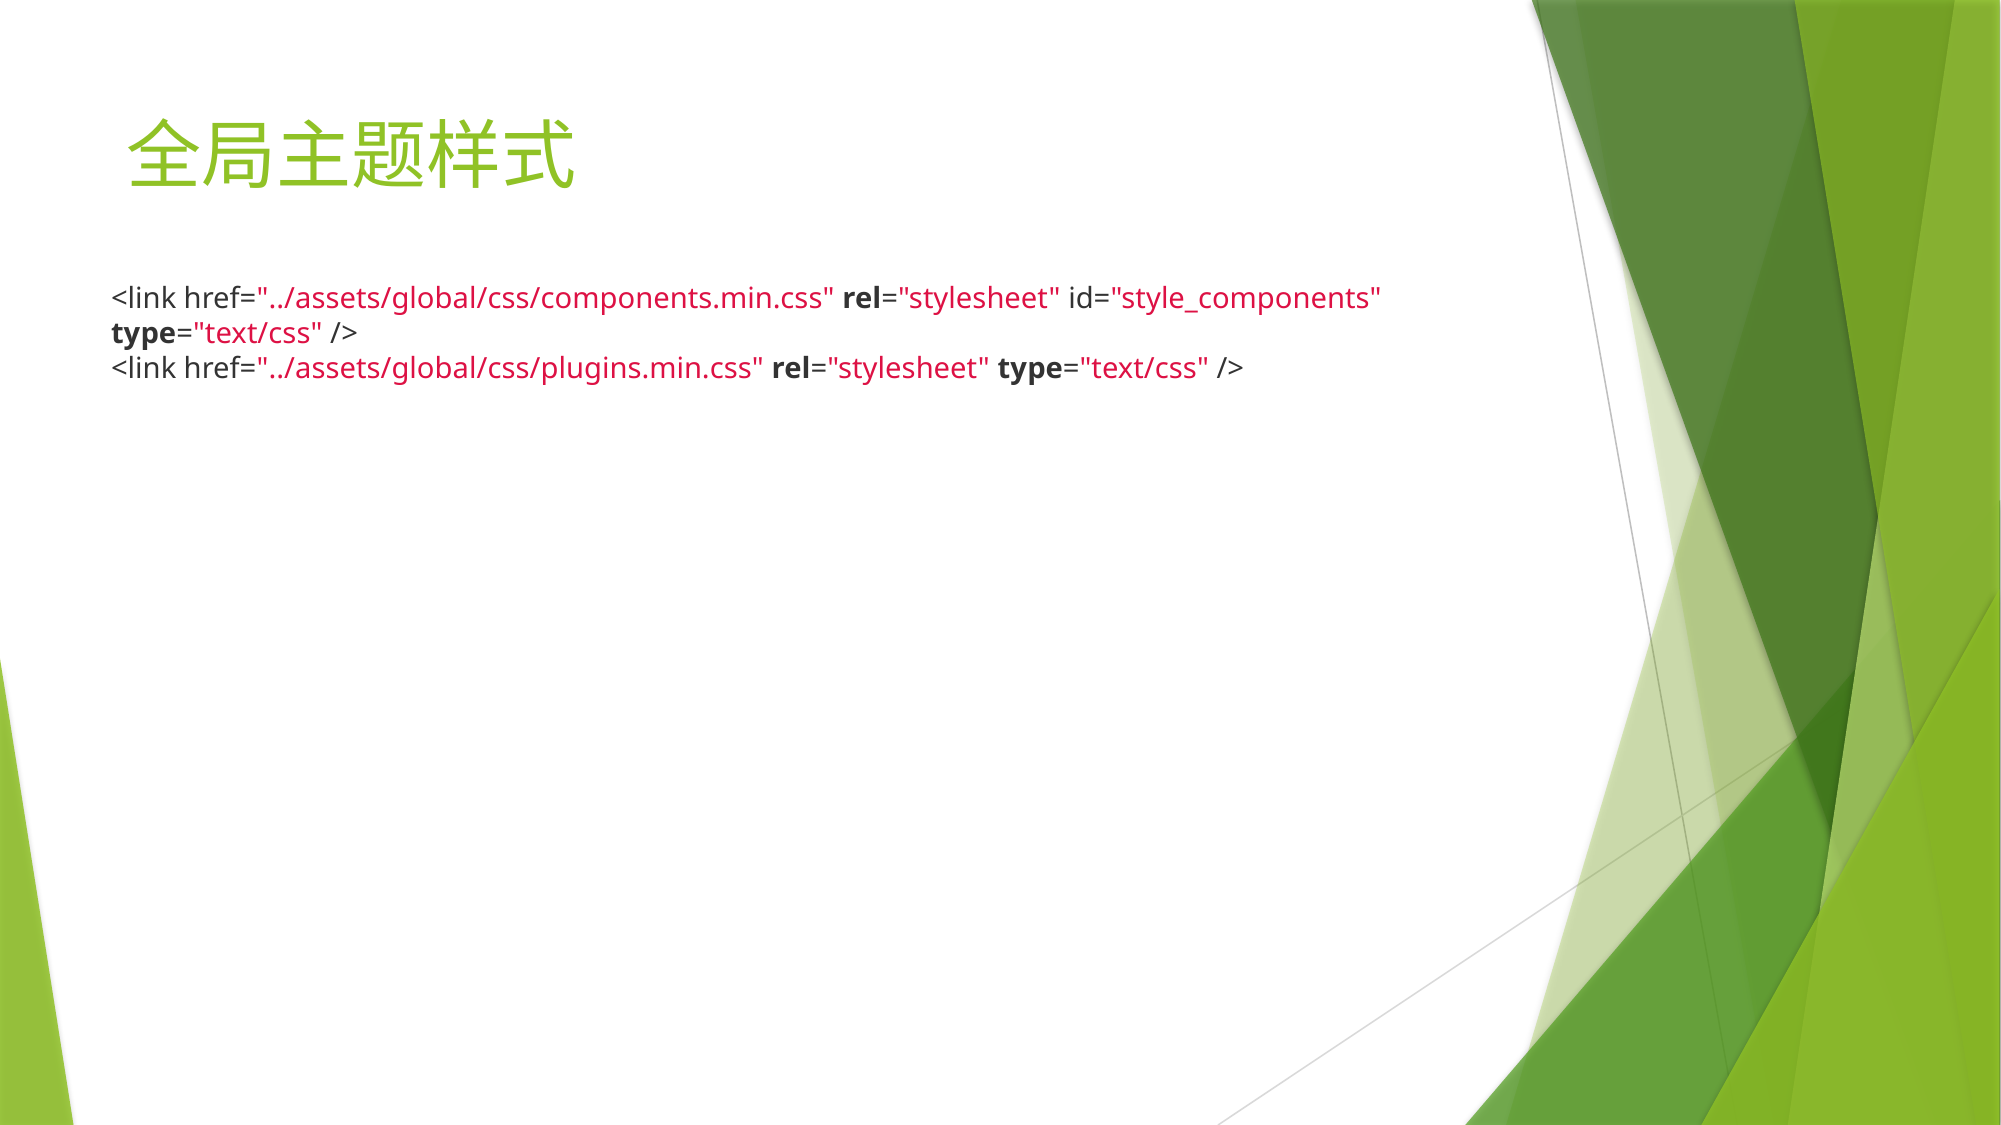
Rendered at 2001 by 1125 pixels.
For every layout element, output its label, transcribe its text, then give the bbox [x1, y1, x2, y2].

list <link href="../assets/global/css/components.min.css" rel="stylesheet" id="style_components" type="text/css" /> <link href="../assets/global/css/plugins.min.css" rel="stylesheet" type="text/css" /> [111, 0, 1552, 690]
